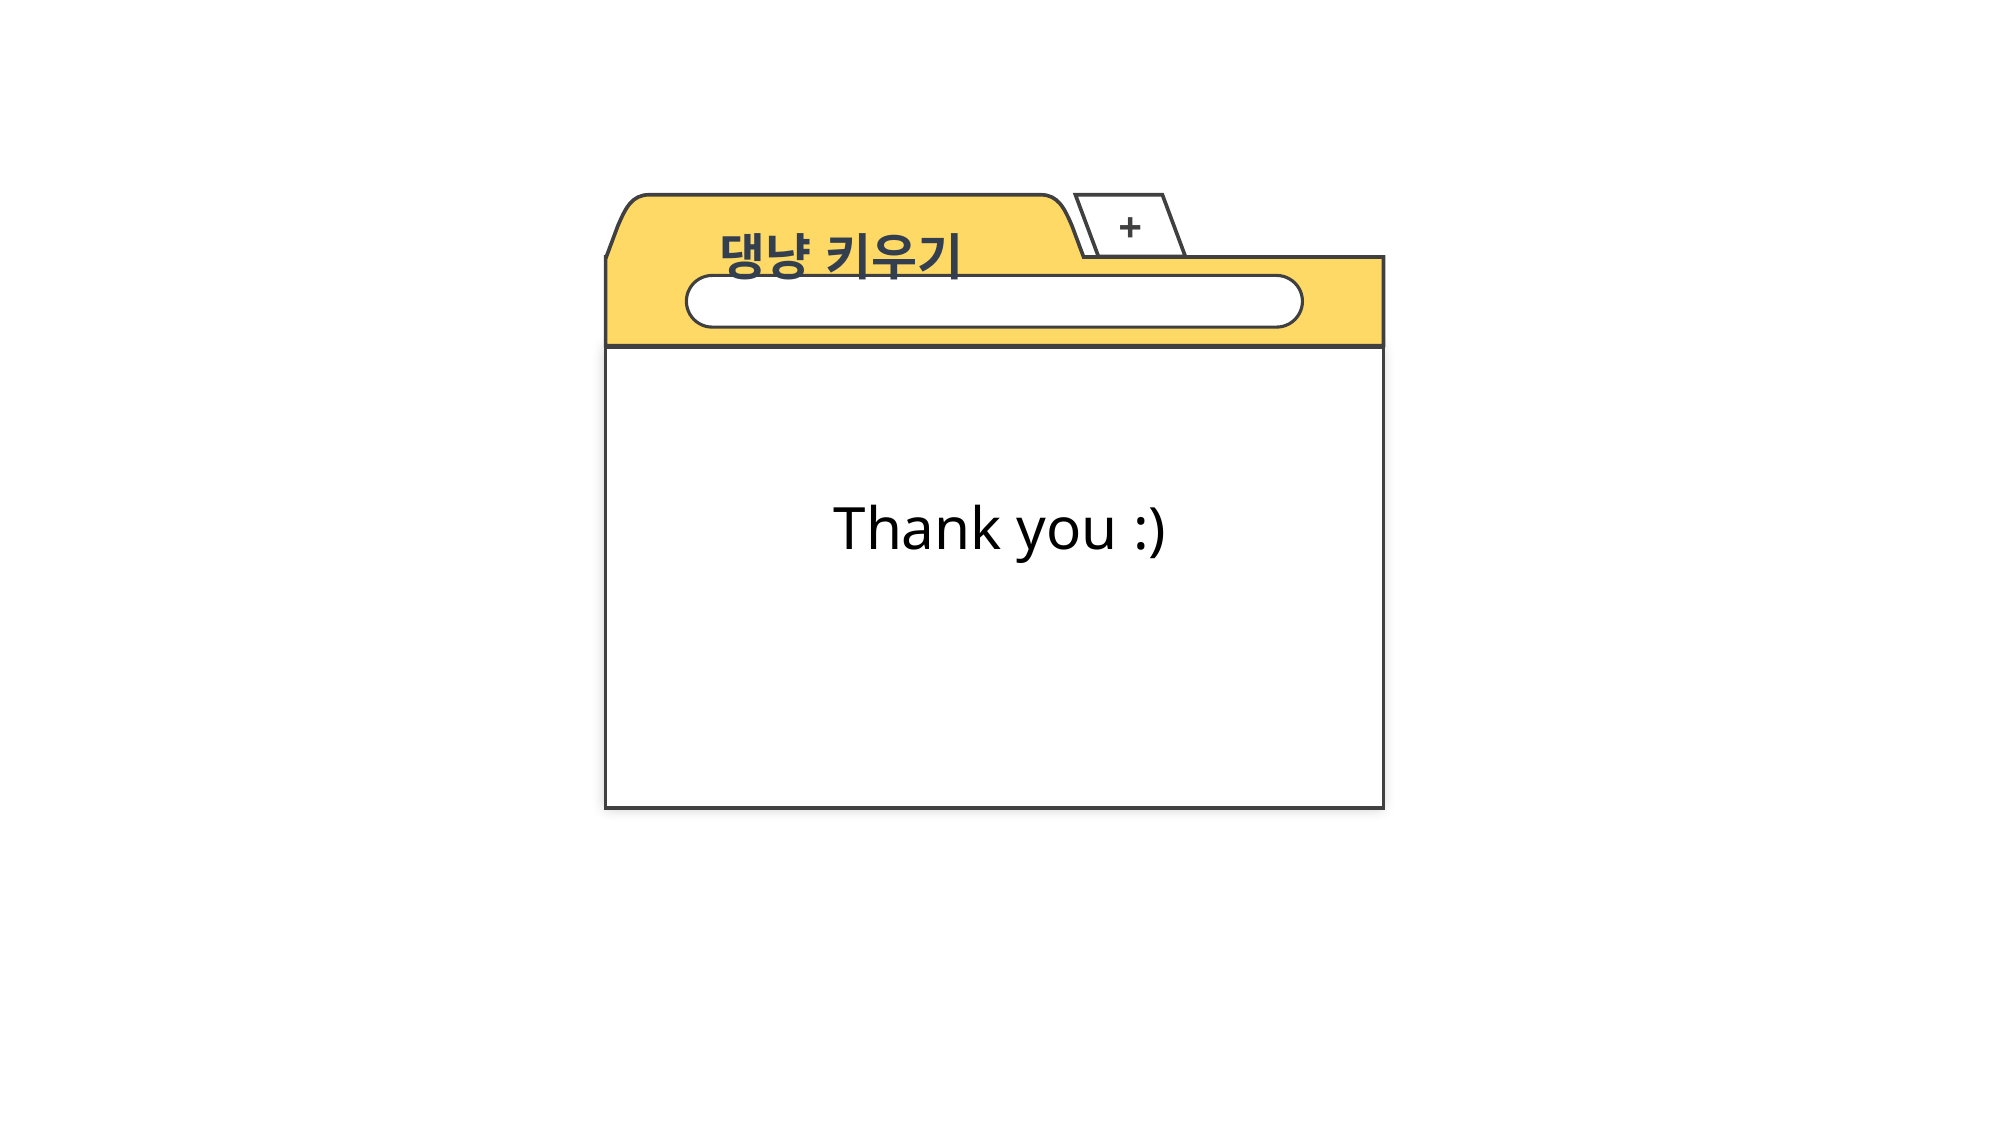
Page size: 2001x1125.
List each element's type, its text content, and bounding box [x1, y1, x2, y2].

text_box + [1073, 193, 1187, 258]
text_box [685, 274, 1304, 329]
text_box Thank you :) [706, 484, 1294, 569]
text_box 댕냥 키우기 [650, 187, 1032, 293]
text_box [604, 193, 1385, 347]
text_box [605, 347, 1384, 809]
